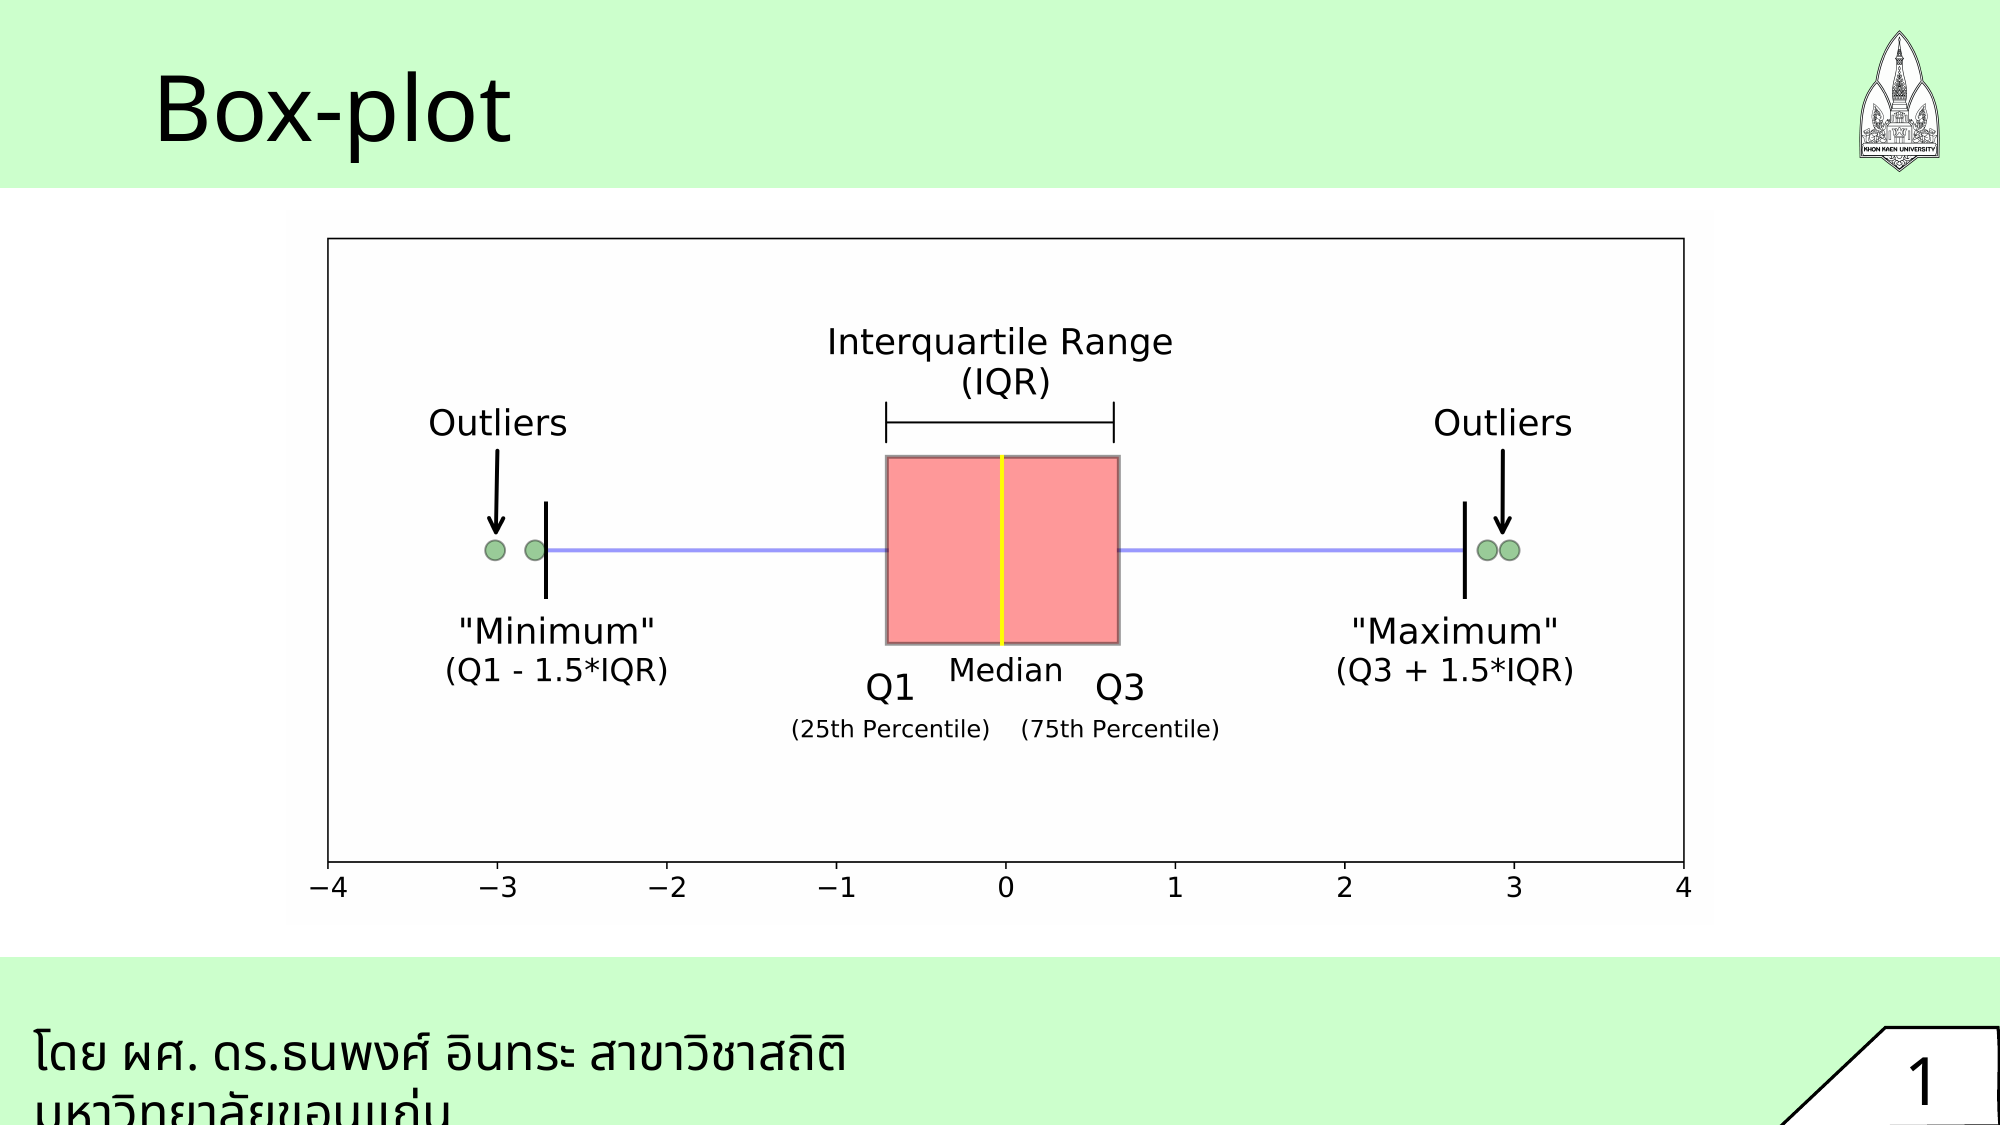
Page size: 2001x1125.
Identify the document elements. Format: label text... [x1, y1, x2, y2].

text_box [1779, 1025, 2000, 1125]
text_box [0, 957, 2000, 1125]
picture [1812, 19, 1993, 187]
title Box-plot [137, 3, 1863, 221]
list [285, 209, 1715, 925]
text_box [0, 0, 2000, 188]
text_box 1 [1889, 1031, 1982, 1125]
text_box โดย ผศ. ดร.ธนพงศ์ อินทระ สาขาวิชาสถิติ มหาวิทยาลัยขอนแก่น [18, 1012, 927, 1125]
